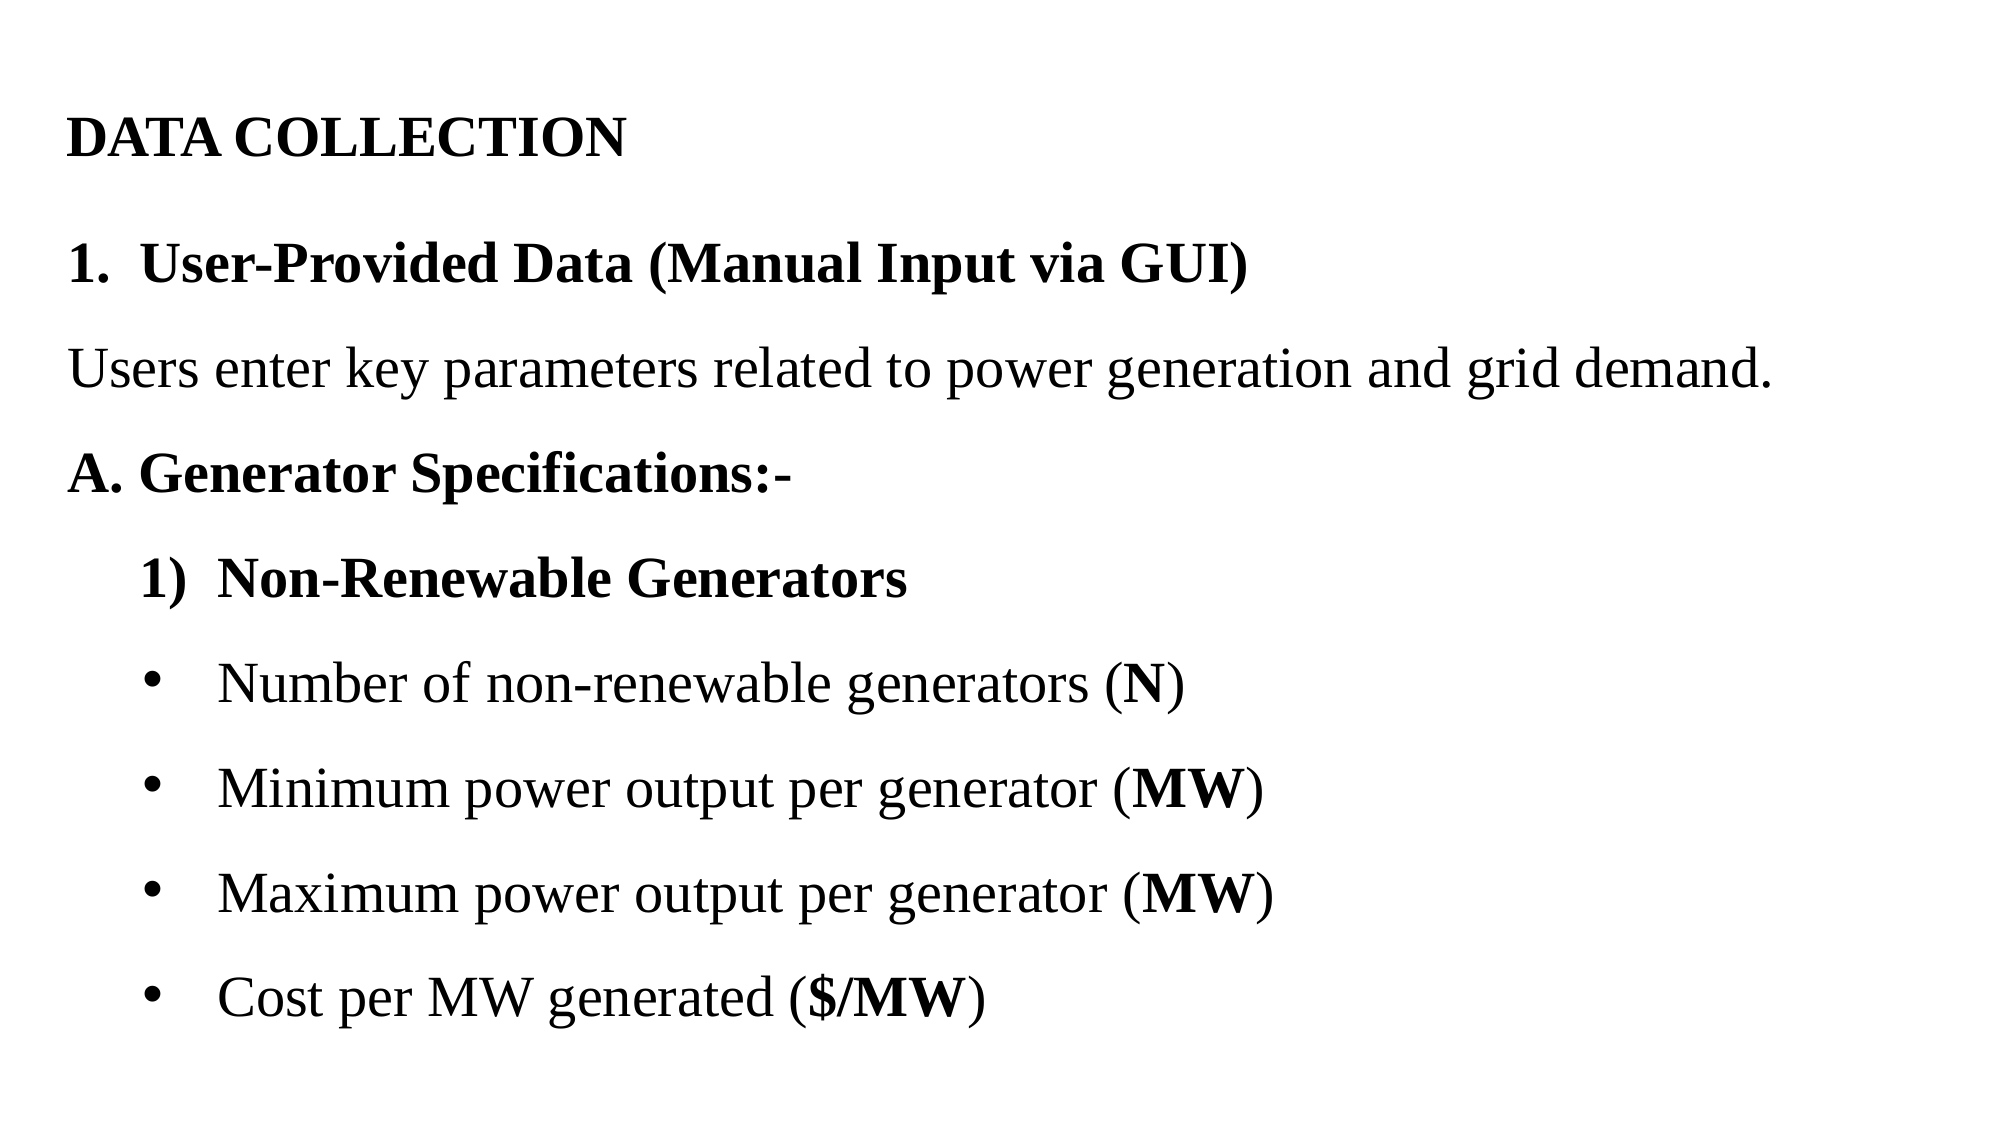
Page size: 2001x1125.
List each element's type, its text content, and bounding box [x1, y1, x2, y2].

text_box DATA COLLECTION [17, 55, 677, 176]
text_box 1. User-Provided Data (Manual Input via GUI) Users enter key parameters related to power generation and grid demand. A. Generator Specifications:- 1) Non-Renewable Generators Number of non-renewable generators (N) Minimum power output per generator (MW) Maximum power output per generator (MW) Cost per MW generated ($/MW) [52, 181, 1959, 1036]
